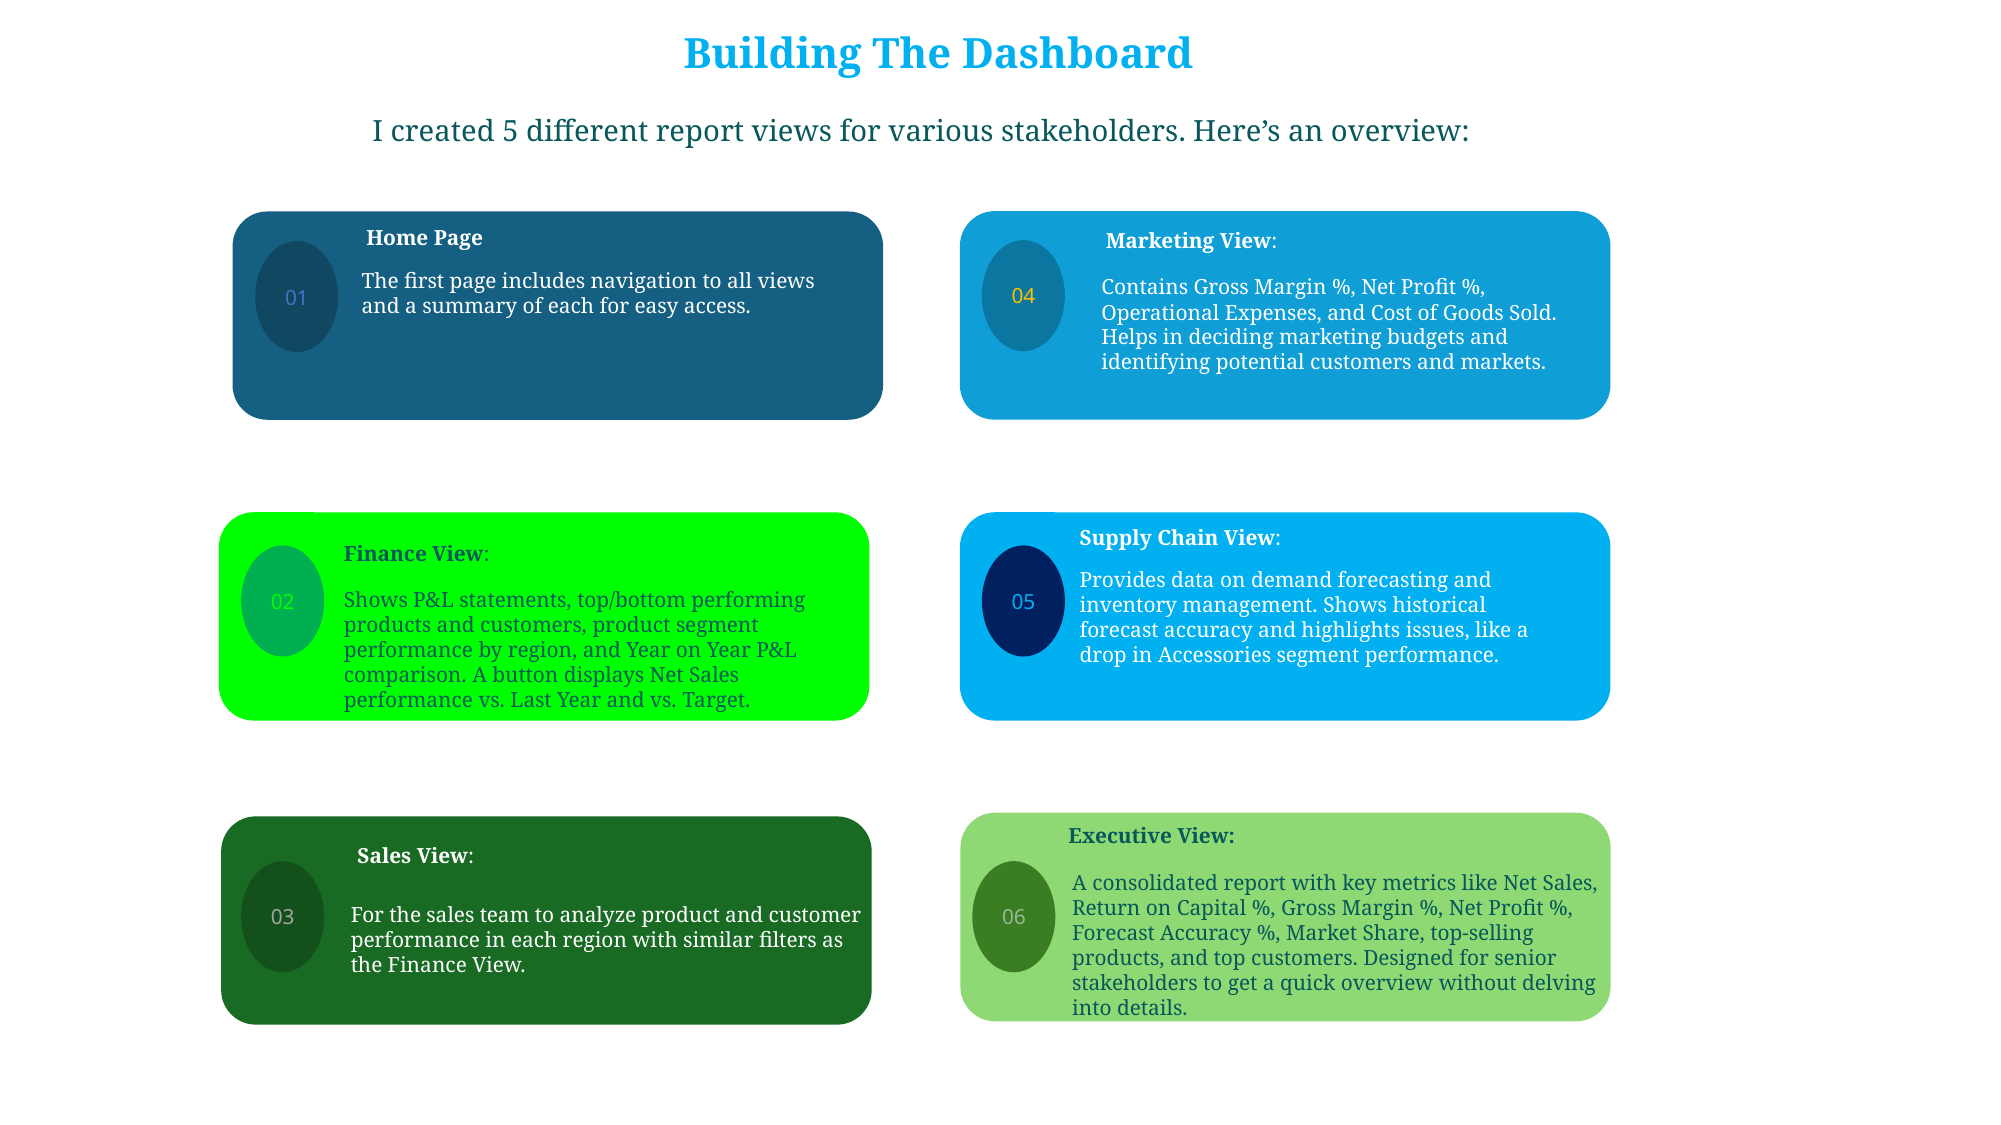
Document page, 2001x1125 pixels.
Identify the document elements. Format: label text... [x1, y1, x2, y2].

text_box Building The Dashboard [668, 19, 1209, 85]
text_box A consolidated report with key metrics like Net Sales, Return on Capital %, Gross Margin %, Net Profit %, Forecast Accuracy %, Market Share, top-selling products, and top customers. Designed for senior stakeholders to get a quick overview without delving into details. [1057, 862, 1622, 1027]
text_box I created 5 different report views for various stakeholders. Here’s an overview: [232, 105, 1611, 155]
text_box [218, 210, 1612, 1026]
